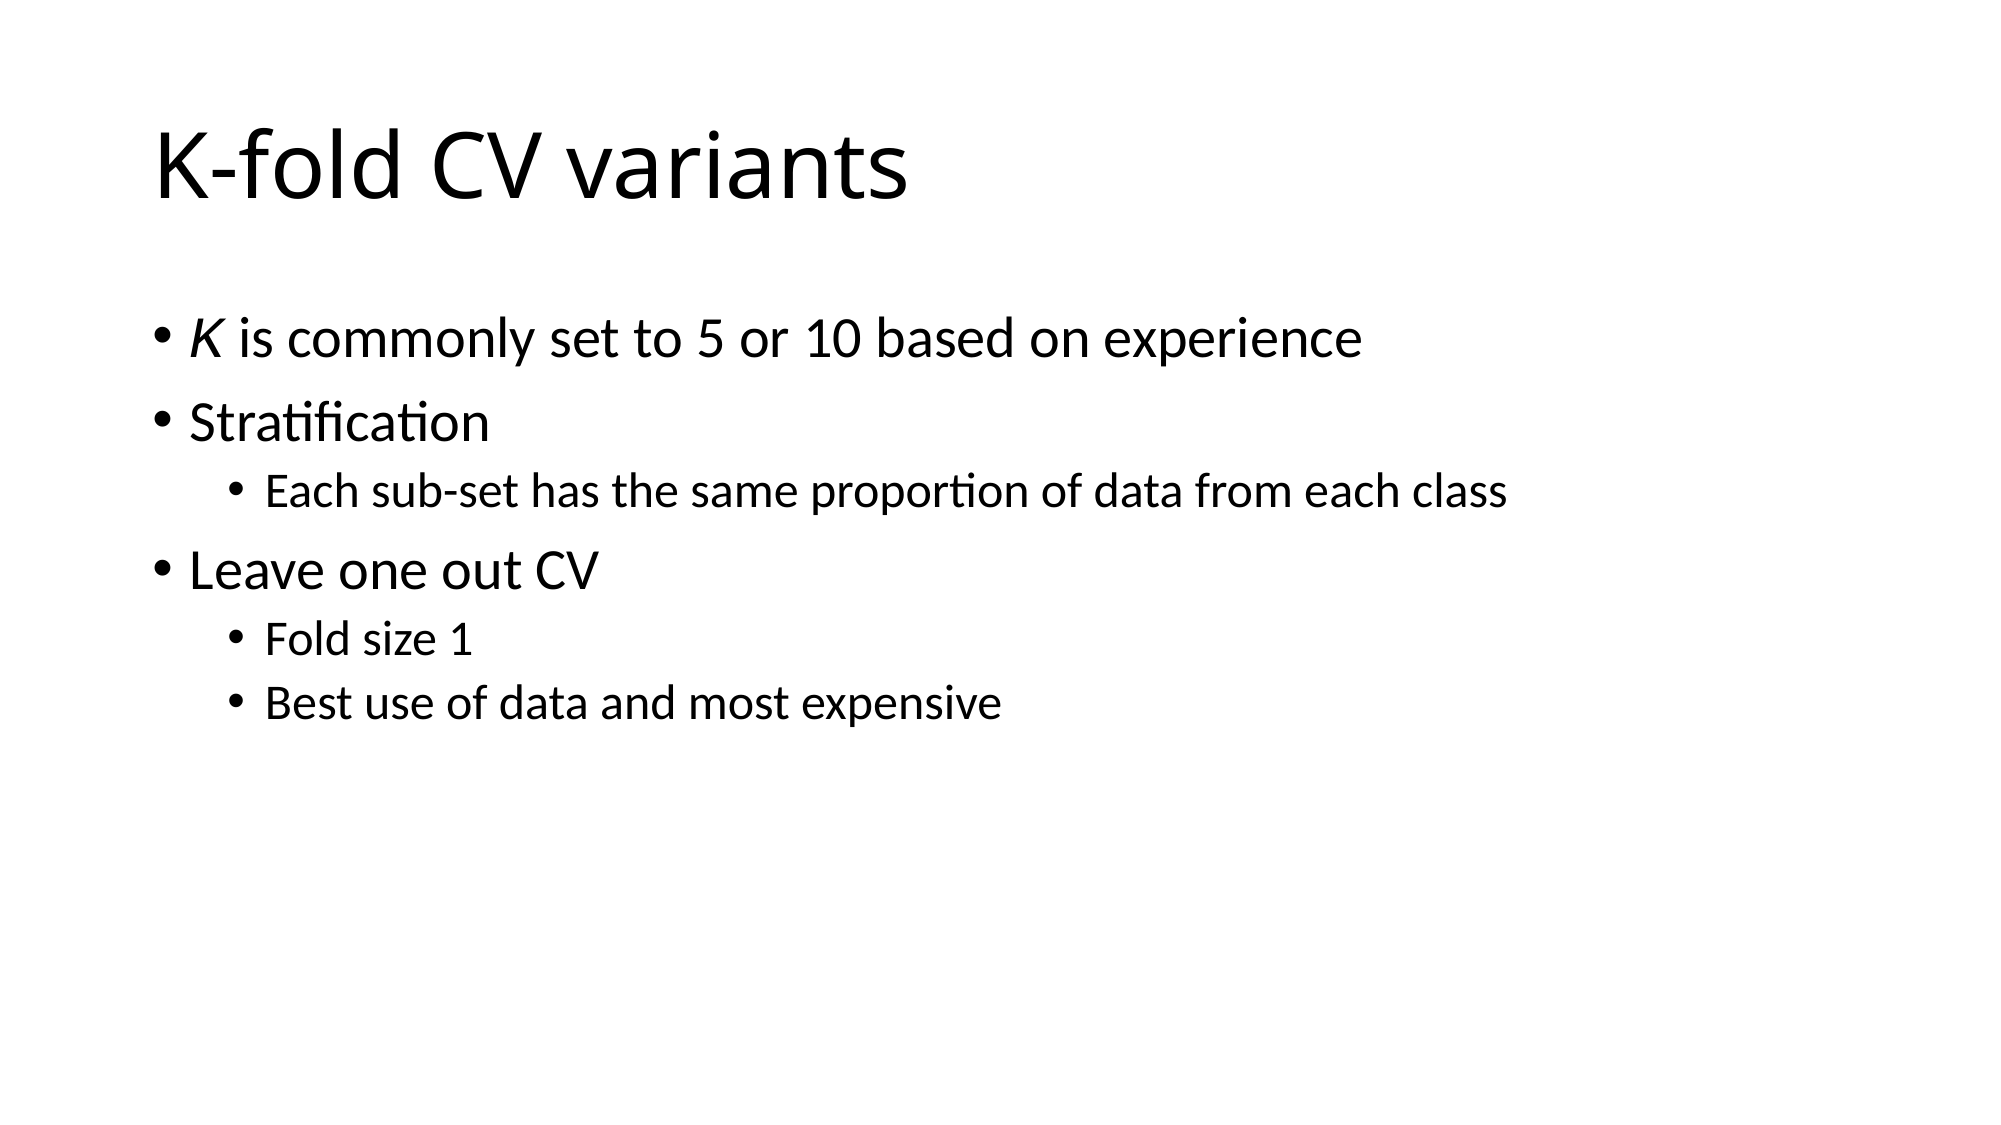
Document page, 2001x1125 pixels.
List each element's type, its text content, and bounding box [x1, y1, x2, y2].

title K-fold CV variants [137, 59, 1863, 278]
list K is commonly set to 5 or 10 based on experience Stratification Each sub-set has the same proportion of data from each class Leave one out CV Fold size 1 Best use of data and most expensive [137, 299, 1863, 1014]
